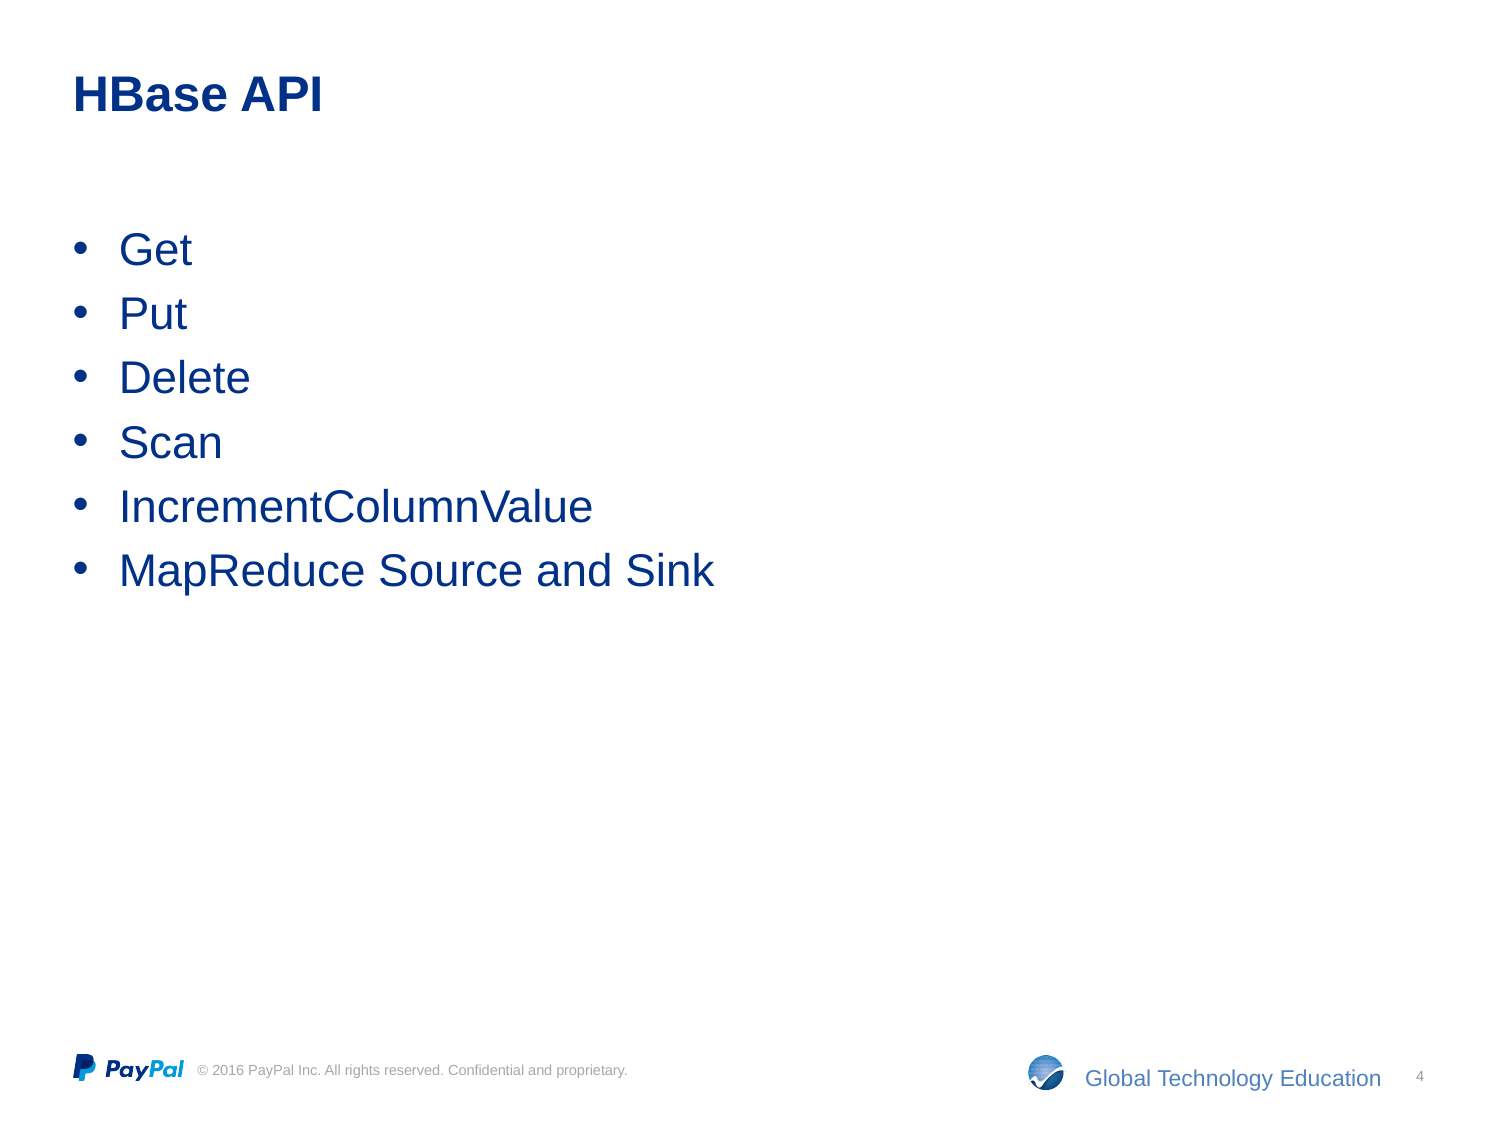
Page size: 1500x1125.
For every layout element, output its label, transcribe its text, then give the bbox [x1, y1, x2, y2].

title HBase API [58, 53, 1409, 151]
list Get Put Delete Scan IncrementColumnValue MapReduce Source and Sink [57, 212, 1409, 1029]
picture [73, 1054, 184, 1081]
picture [1023, 1050, 1070, 1095]
slide_number 4 [1383, 1045, 1439, 1106]
